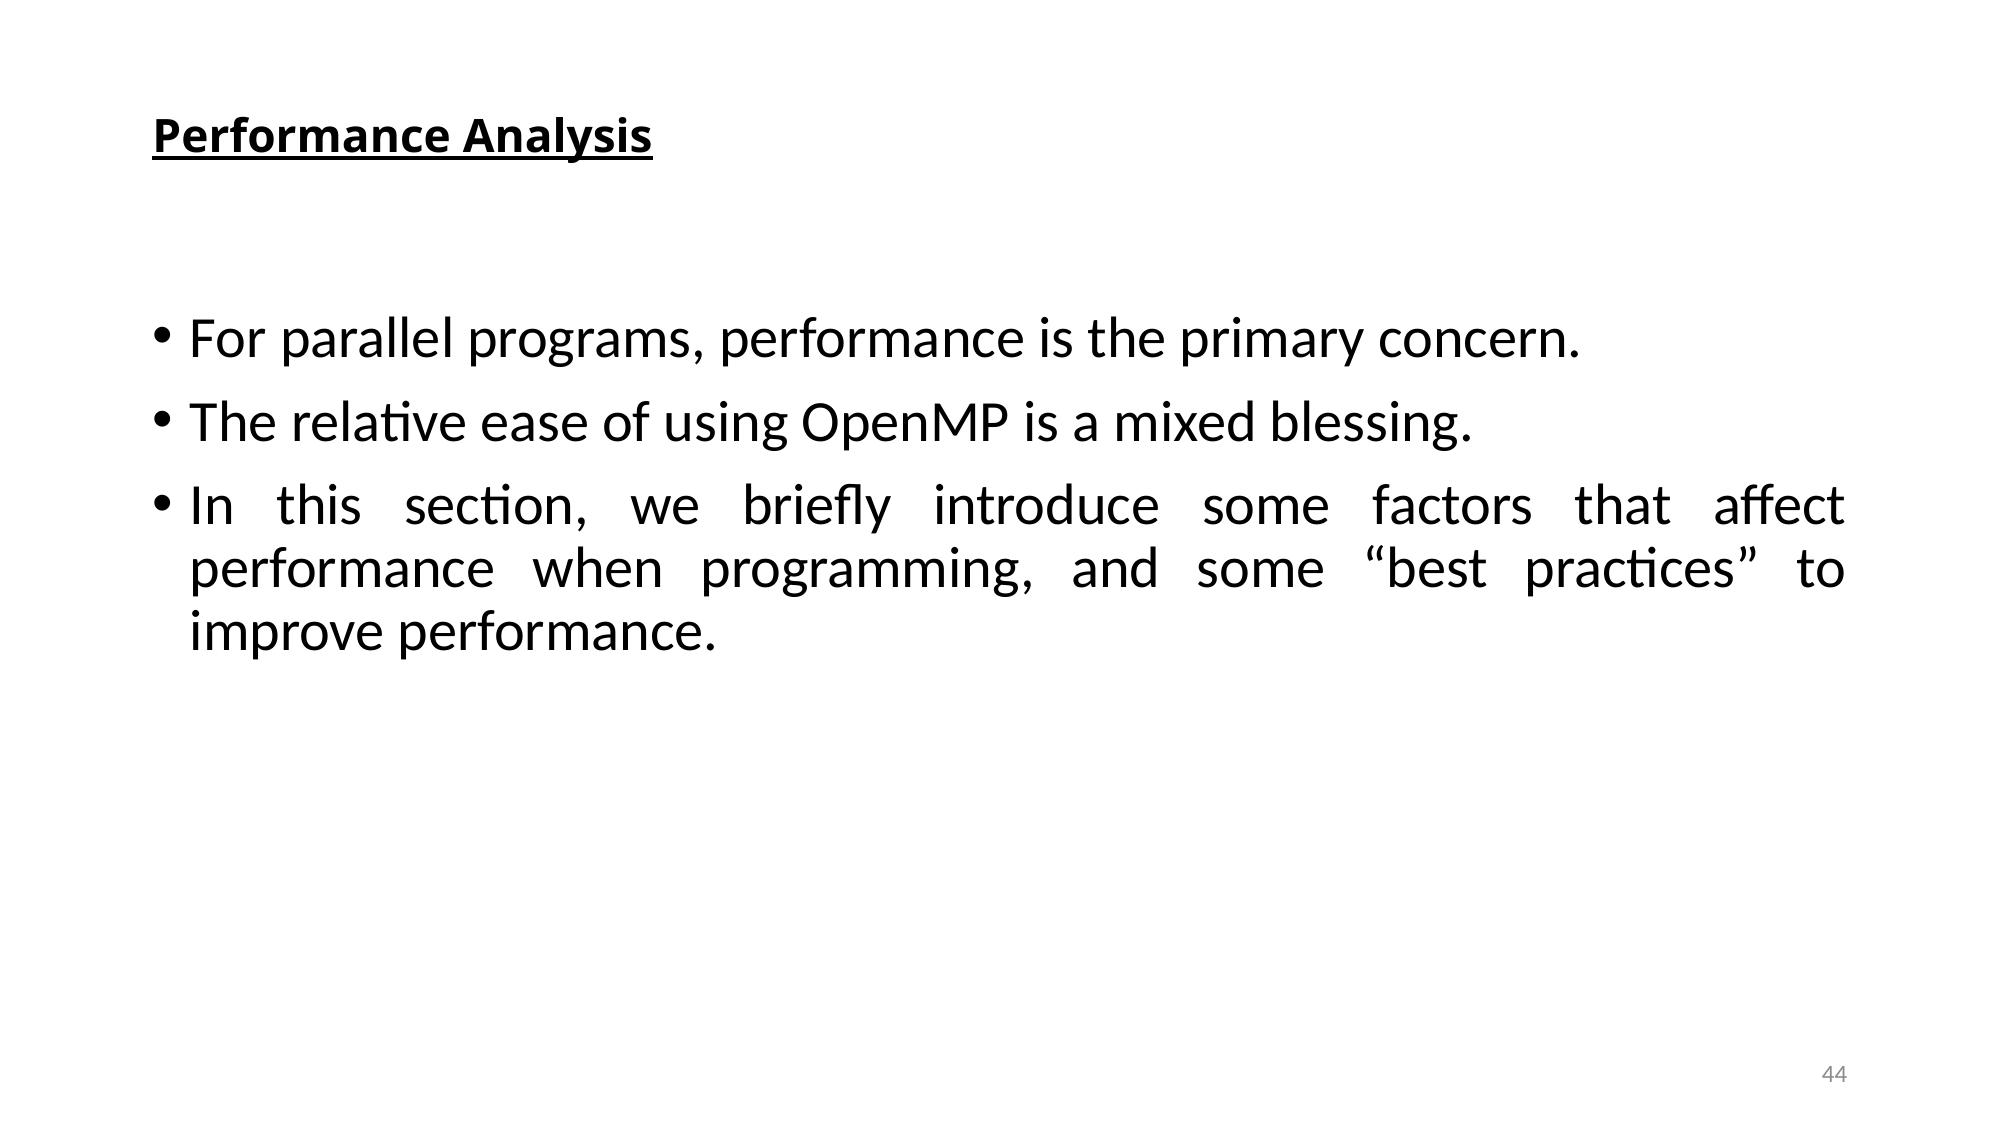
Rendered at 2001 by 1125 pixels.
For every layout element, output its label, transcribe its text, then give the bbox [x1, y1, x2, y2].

title Performance Analysis [137, 59, 1863, 221]
slide_number 44 [1412, 1042, 1863, 1103]
list For parallel programs, performance is the primary concern. The relative ease of using OpenMP is a mixed blessing. In this section, we briefly introduce some factors that affect performance when programming, and some “best practices” to improve performance. [137, 299, 1863, 1014]
